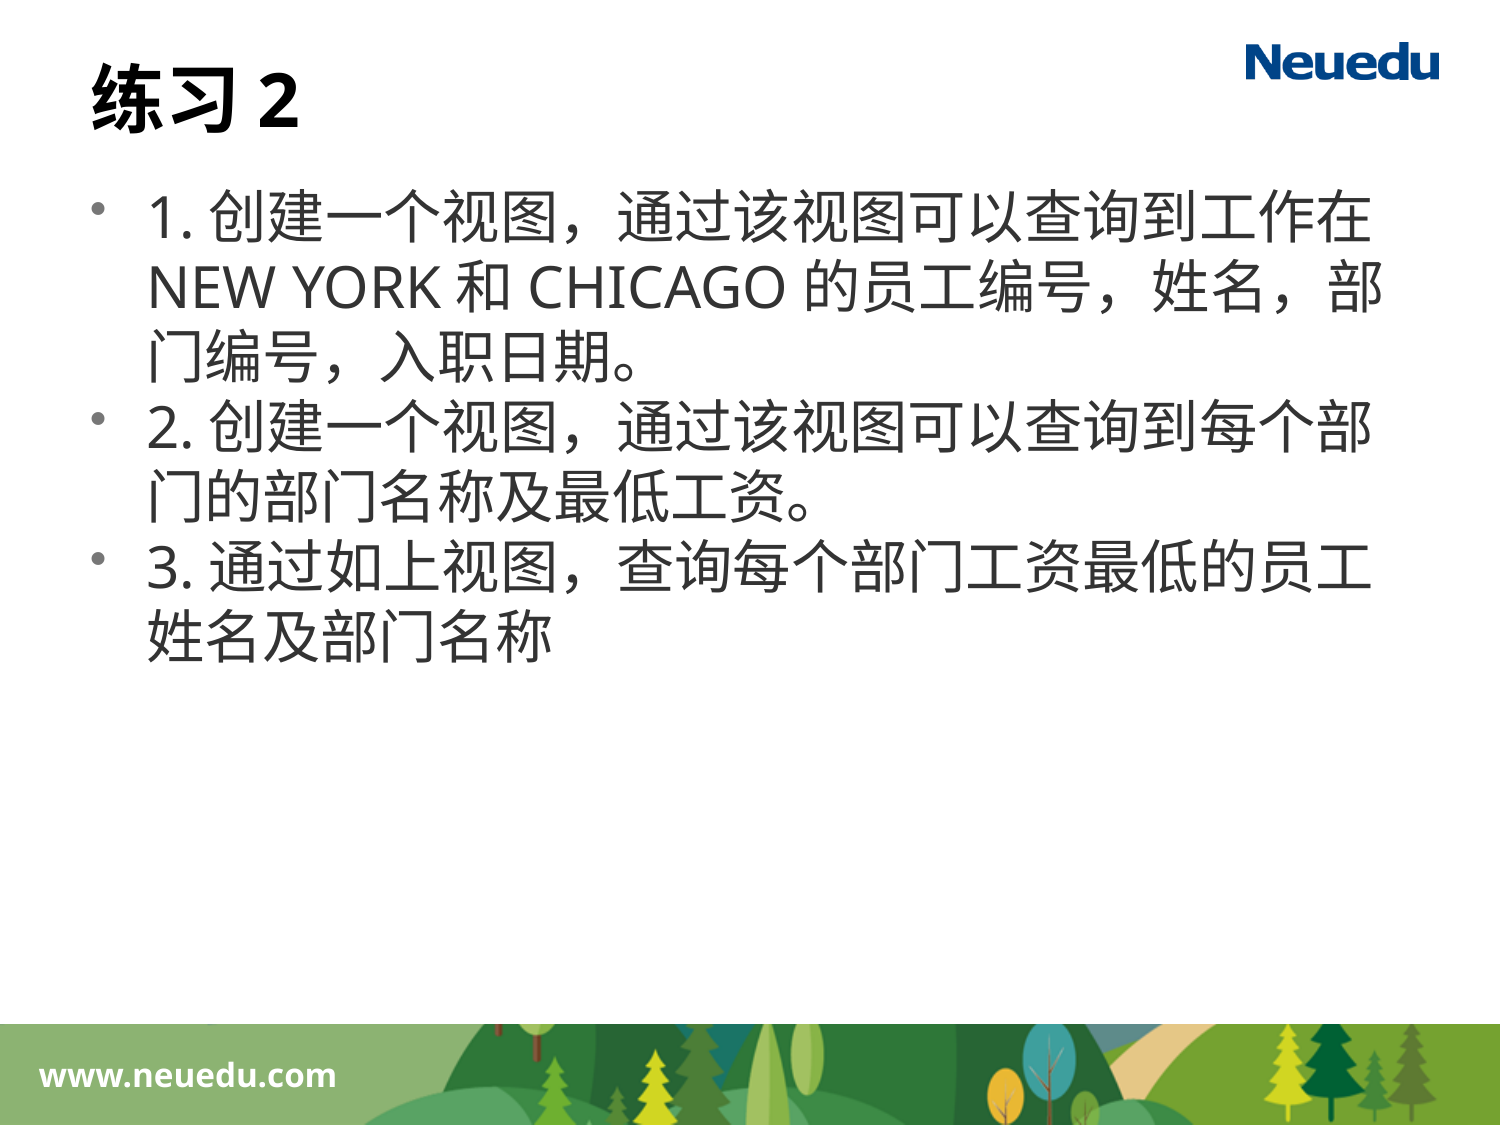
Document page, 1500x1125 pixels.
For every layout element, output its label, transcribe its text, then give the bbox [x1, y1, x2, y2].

picture [0, 1024, 1500, 1125]
list 1.创建一个视图，通过该视图可以查询到工作在NEW YORK和CHICAGO的员工编号，姓名，部门编号，入职日期。 2.创建一个视图，通过该视图可以查询到每个部门的部门名称及最低工资。 3.通过如上视图，查询每个部门工资最低的员工姓名及部门名称 [75, 172, 1412, 988]
picture [1246, 42, 1439, 80]
title 练习2 [75, 45, 1425, 150]
